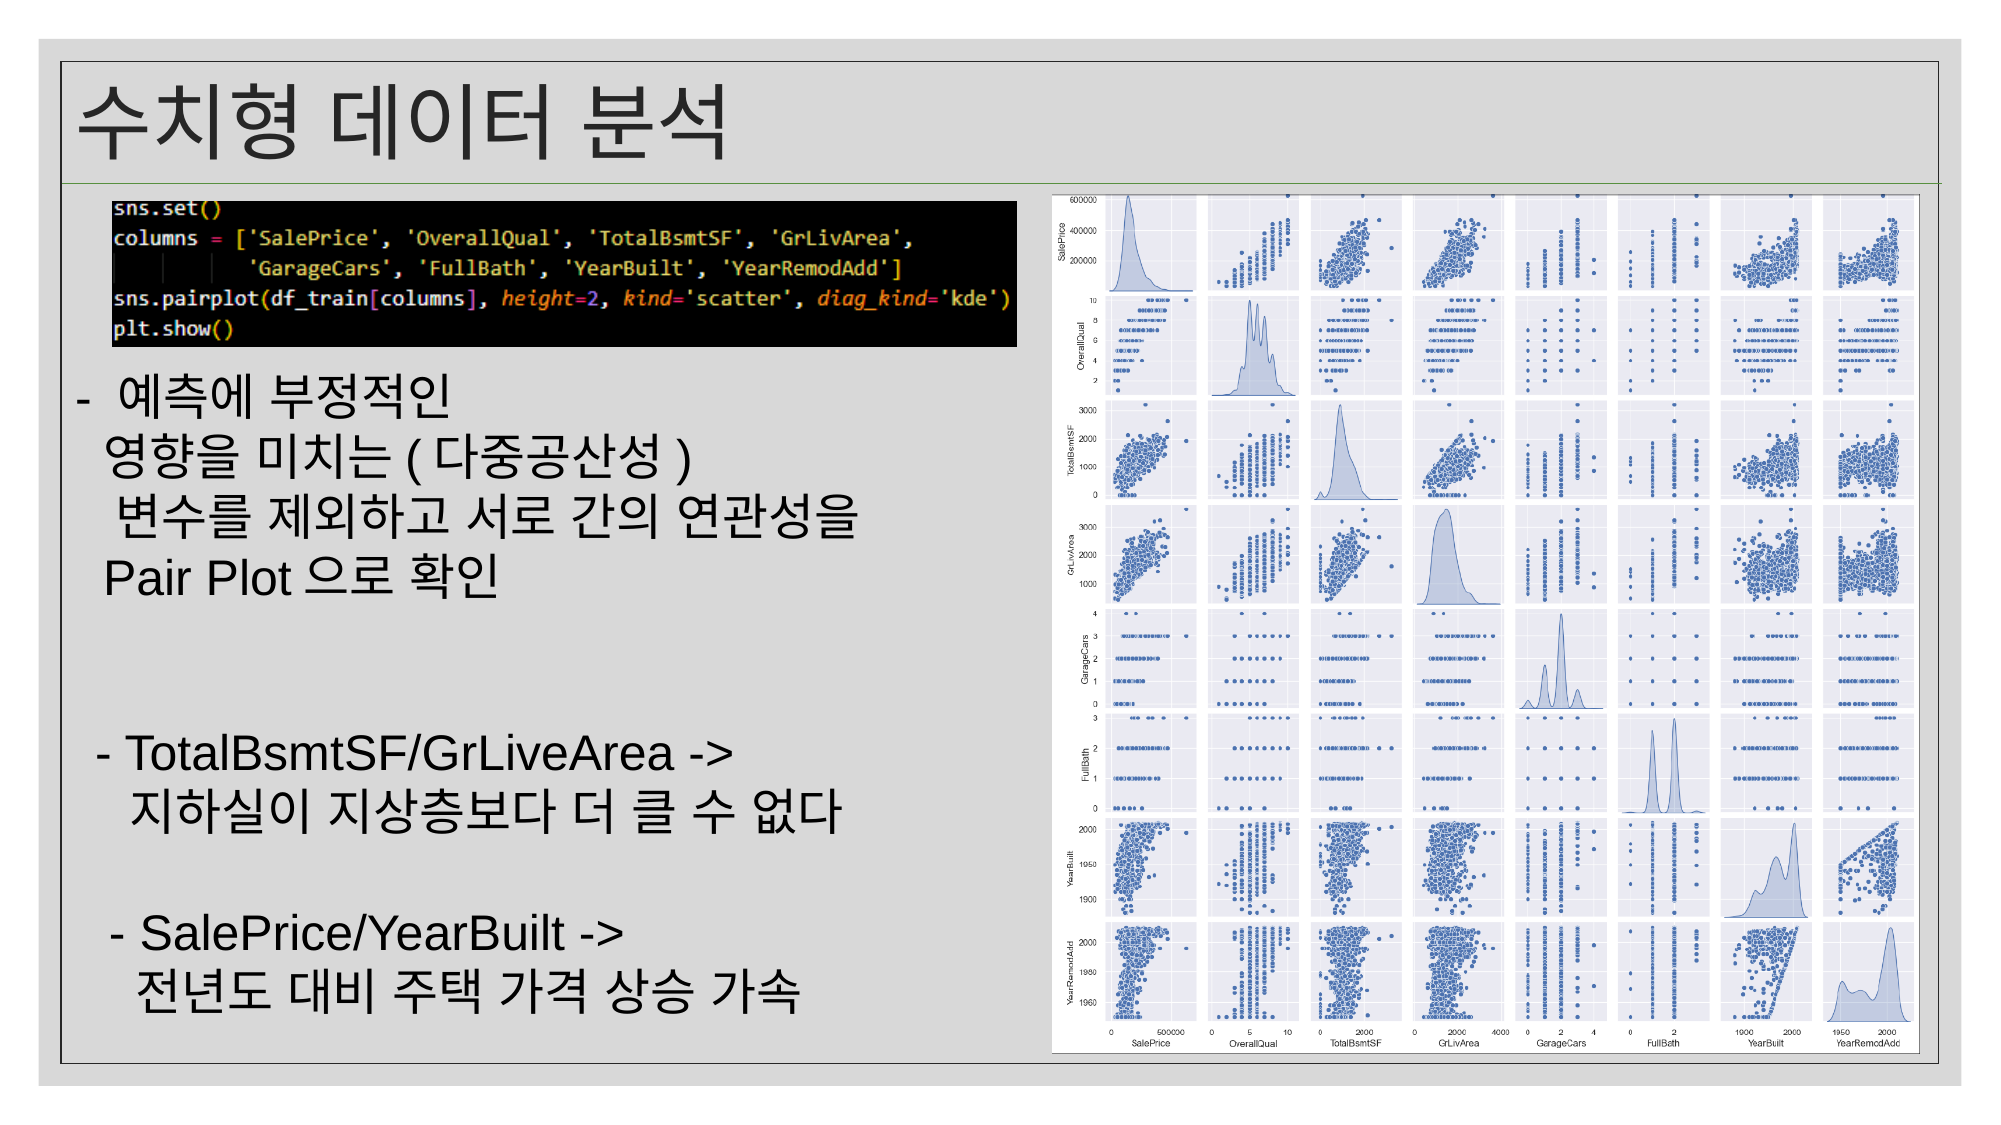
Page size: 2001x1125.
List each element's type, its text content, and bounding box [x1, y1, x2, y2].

text_box - 예측에 부정적인 영향을 미치는(다중공산성) 변수를 제외하고 서로 간의 연관성을 Pair Plot으로 확인 [60, 357, 1046, 613]
picture [112, 201, 1017, 347]
picture [1052, 194, 1920, 1054]
text_box - TotalBsmtSF/GrLiveArea -> 지하실이 지상층보다 더 클 수 없다 - SalePrice/YearBuilt -> 전년도 대비 주택 가격 상승 가속 [80, 713, 1046, 1028]
title 수치형 데이터 분석 [60, 54, 1317, 200]
